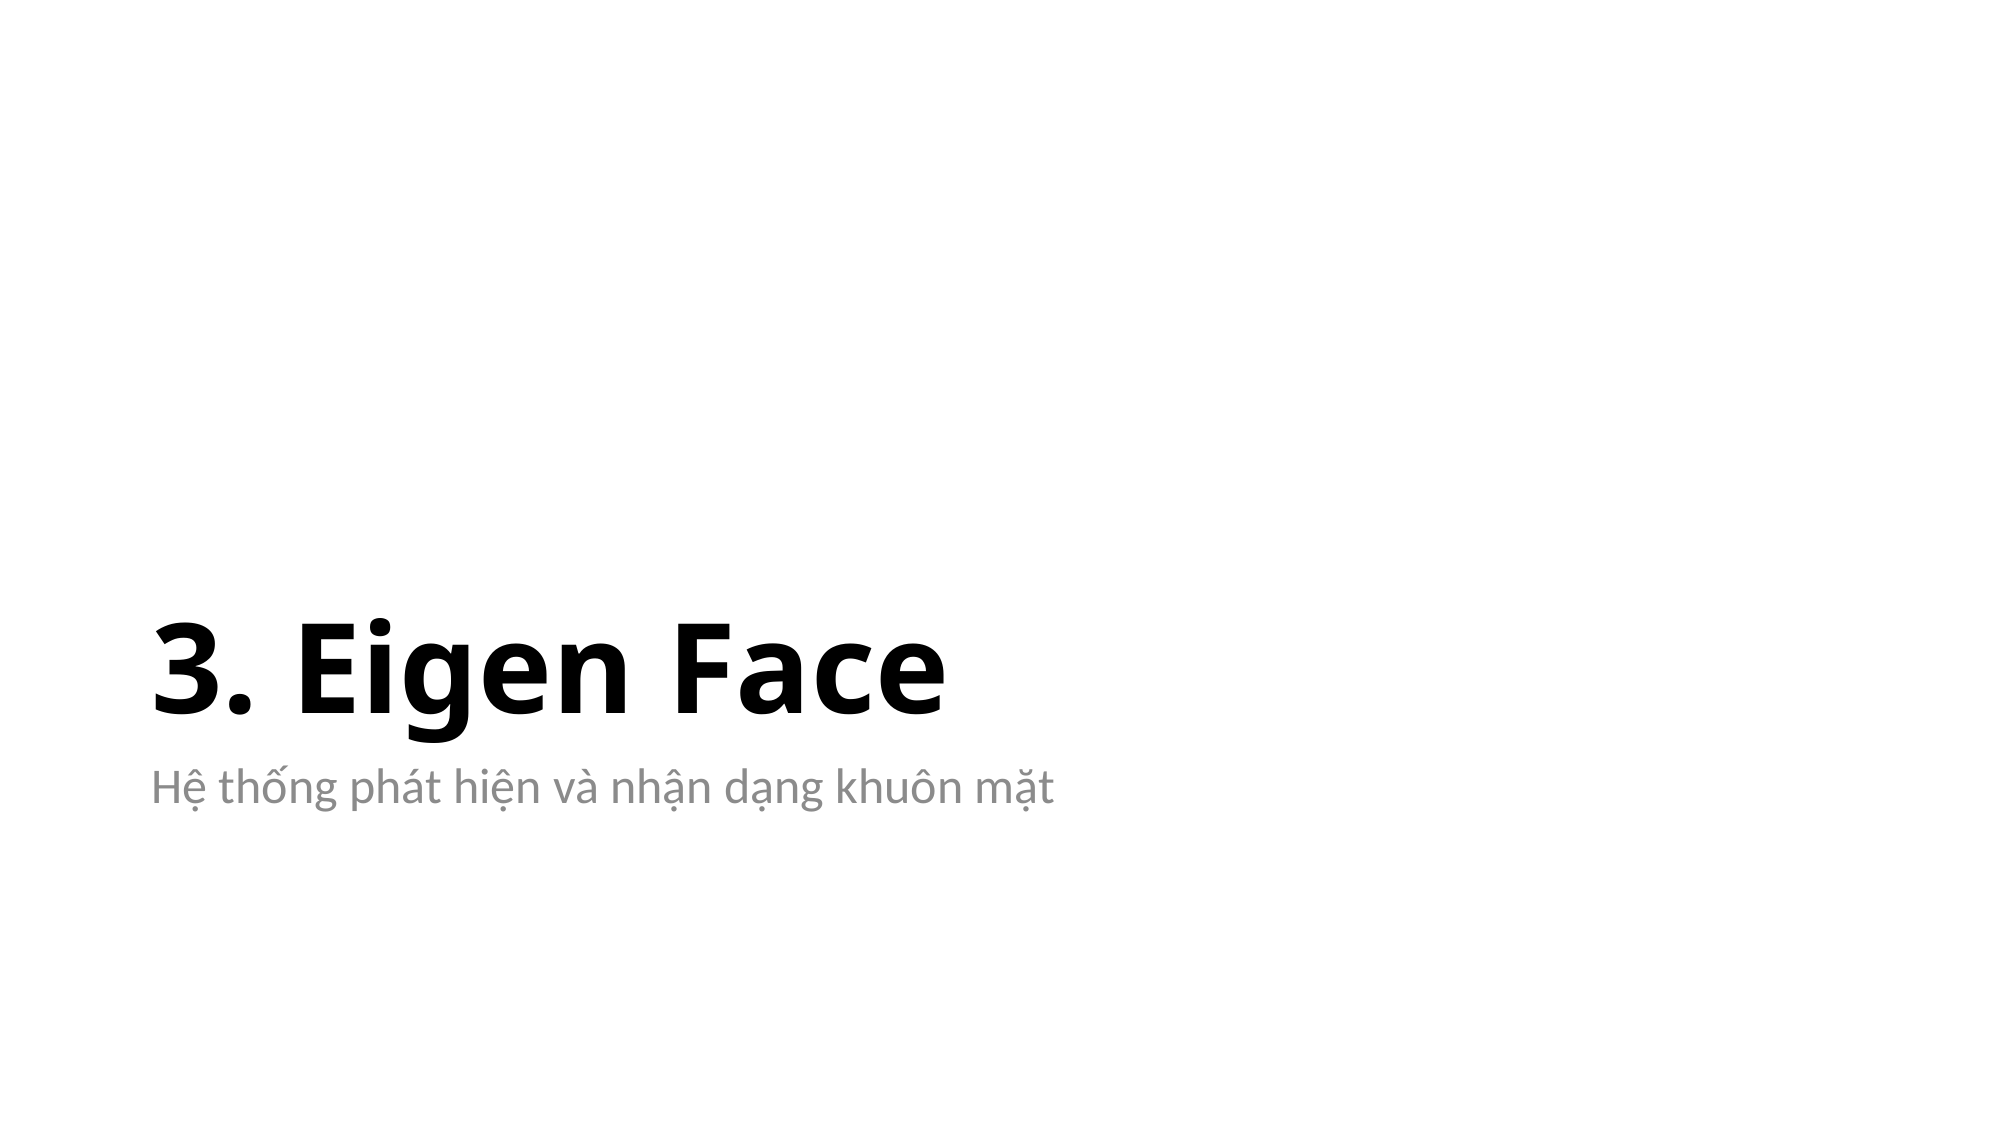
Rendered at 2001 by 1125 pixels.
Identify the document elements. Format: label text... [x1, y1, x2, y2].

title 3. Eigen Face [136, 280, 1862, 749]
list Hệ thống phát hiện và nhận dạng khuôn mặt [136, 752, 1862, 999]
